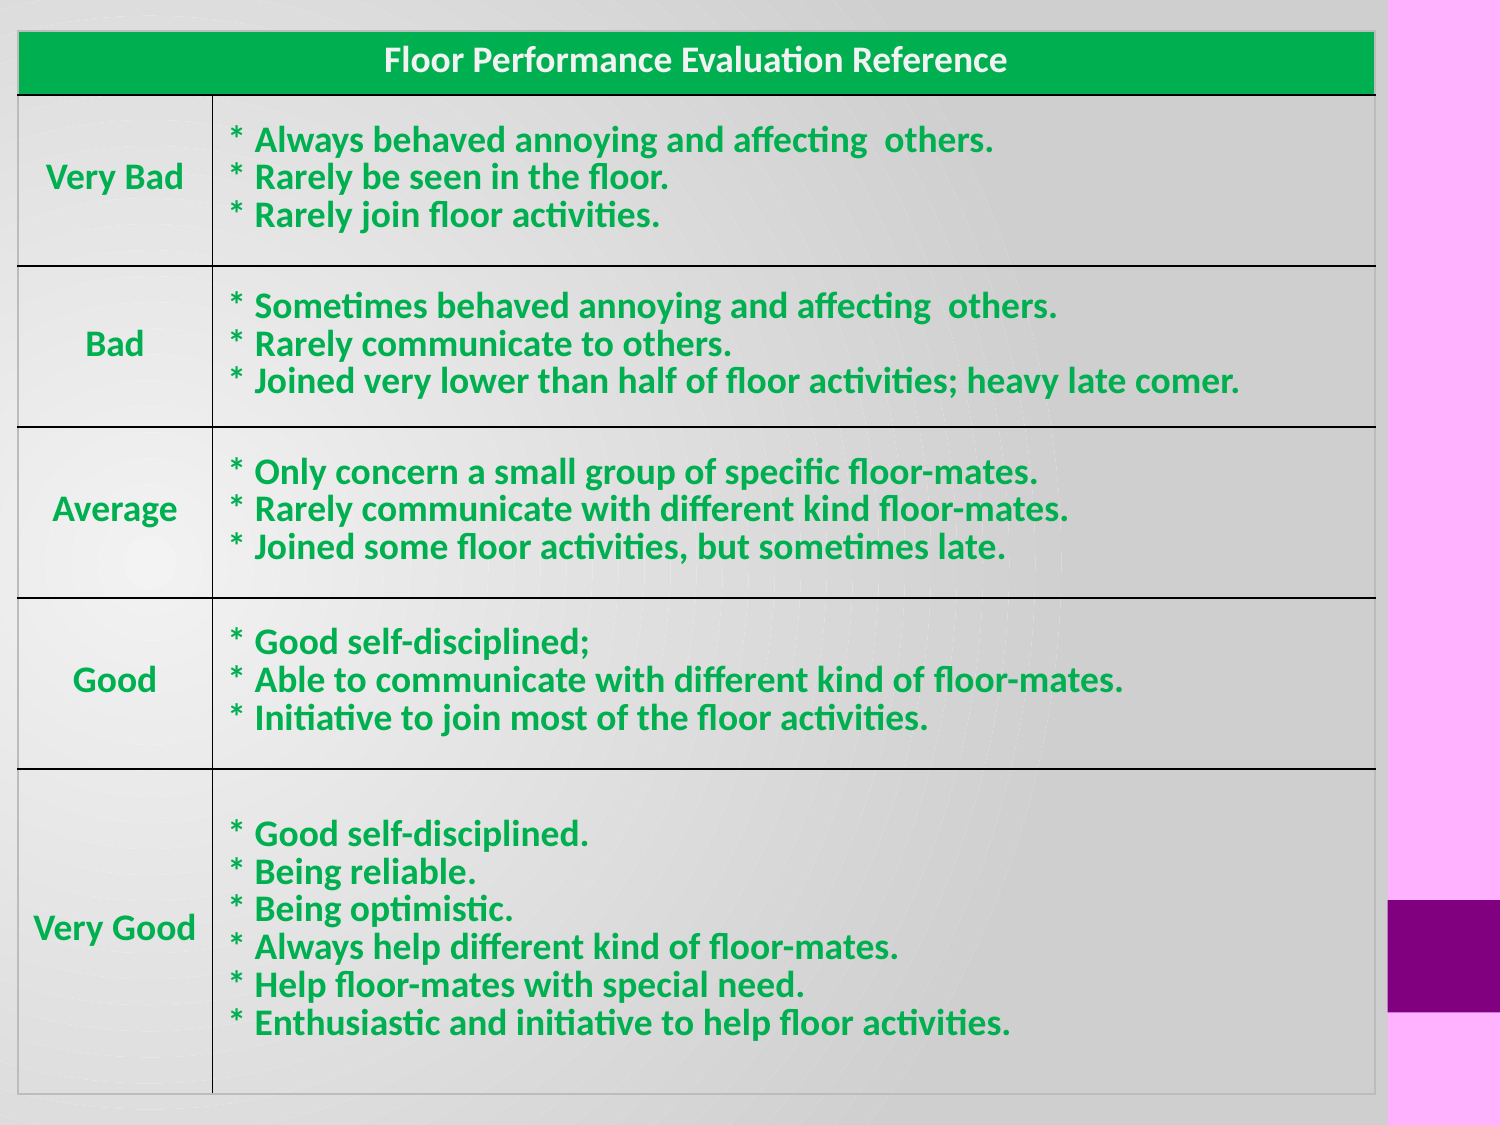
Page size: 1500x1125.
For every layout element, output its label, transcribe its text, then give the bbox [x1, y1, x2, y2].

table_cell Good [19, 599, 212, 768]
table_cell * Sometimes behaved annoying and affecting others. * Rarely communicate to others. * Joined very lower than half of floor activities; heavy late comer. [213, 267, 1374, 426]
table_cell * Only concern a small group of specific floor-mates. * Rarely communicate with different kind floor-mates. * Joined some floor activities, but sometimes late. [213, 428, 1374, 597]
table_cell * Good self-disciplined; * Able to communicate with different kind of floor-mates. * Initiative to join most of the floor activities. [213, 599, 1374, 768]
table_cell Very Good [19, 770, 212, 1093]
table_cell * Always behaved annoying and affecting others. * Rarely be seen in the floor. * Rarely join floor activities. [213, 96, 1374, 265]
table_cell Bad [19, 267, 212, 426]
table_cell Very Bad [19, 96, 212, 265]
table_cell Average [19, 428, 212, 597]
table_cell * Good self-disciplined. * Being reliable. * Being optimistic. * Always help different kind of floor-mates. * Help floor-mates with special need. * Enthusiastic and initiative to help floor activities. [213, 770, 1374, 1093]
table_header Floor Performance Evaluation Reference [19, 32, 1374, 94]
